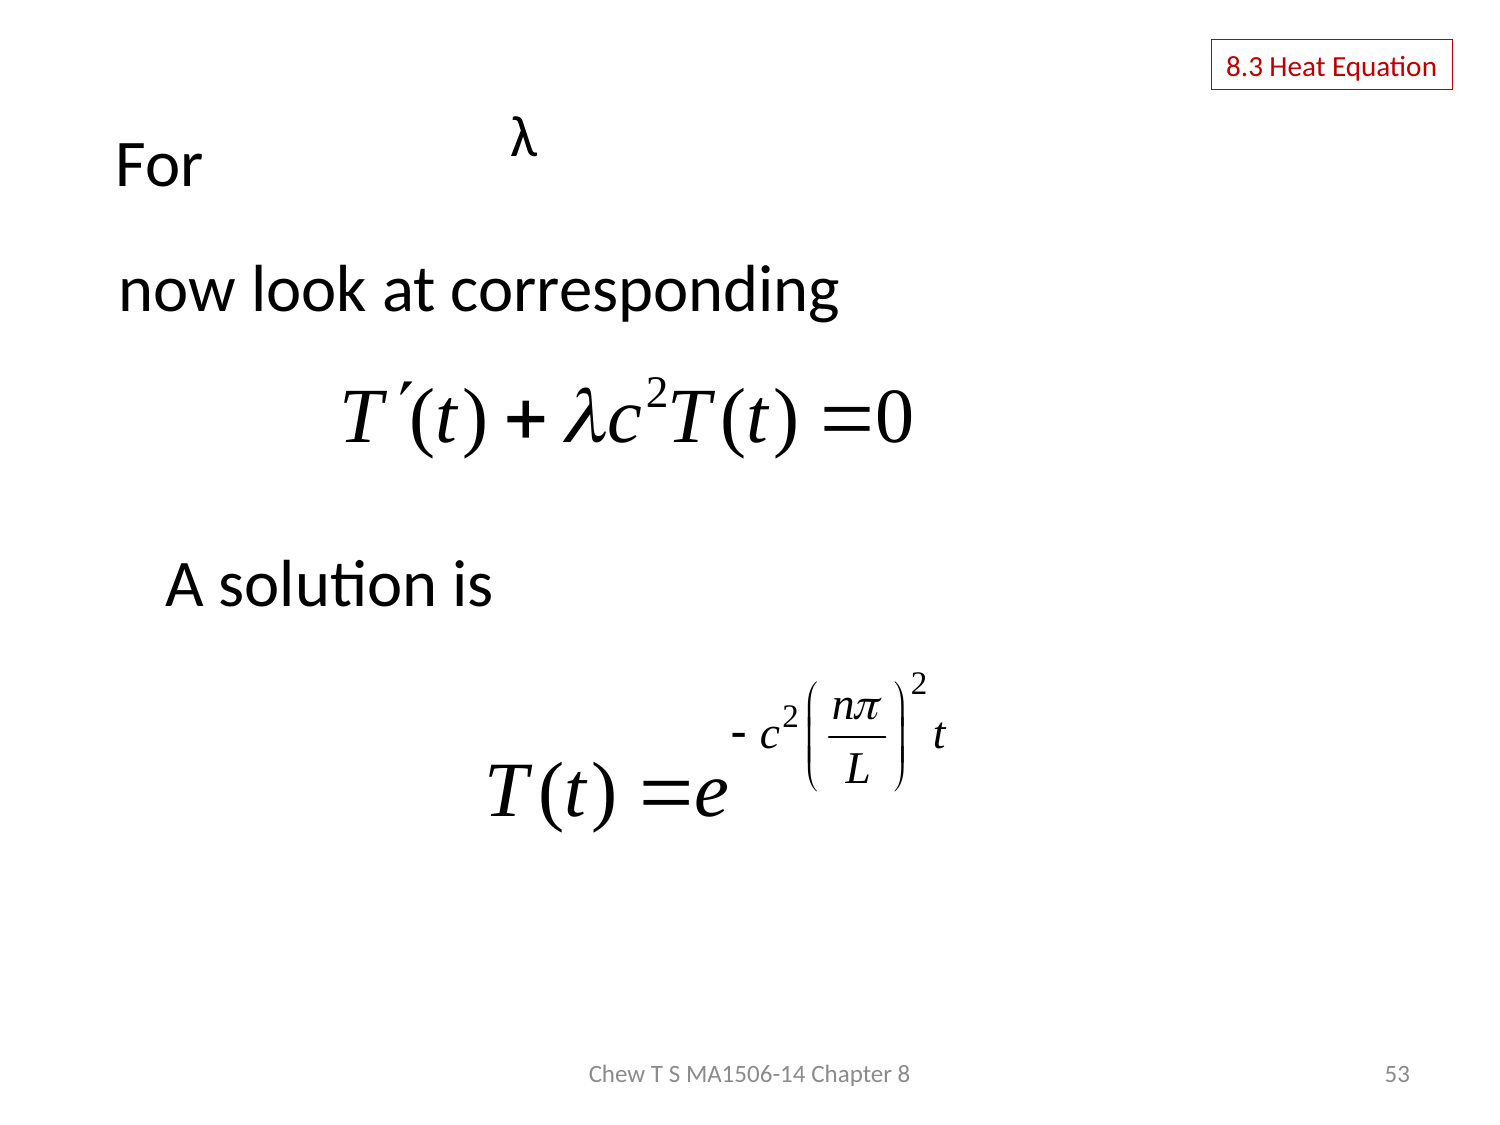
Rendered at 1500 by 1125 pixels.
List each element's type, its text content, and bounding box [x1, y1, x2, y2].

text_box now look at corresponding [104, 237, 872, 333]
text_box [338, 363, 921, 468]
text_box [484, 662, 956, 842]
slide_number 53 [1074, 1042, 1425, 1103]
text_box 8.3 Heat Equation [1211, 39, 1453, 90]
footer Chew T S MA1506-14 Chapter 8 [512, 1042, 988, 1103]
text_box For [100, 112, 219, 208]
text_box A solution is [135, 532, 509, 627]
